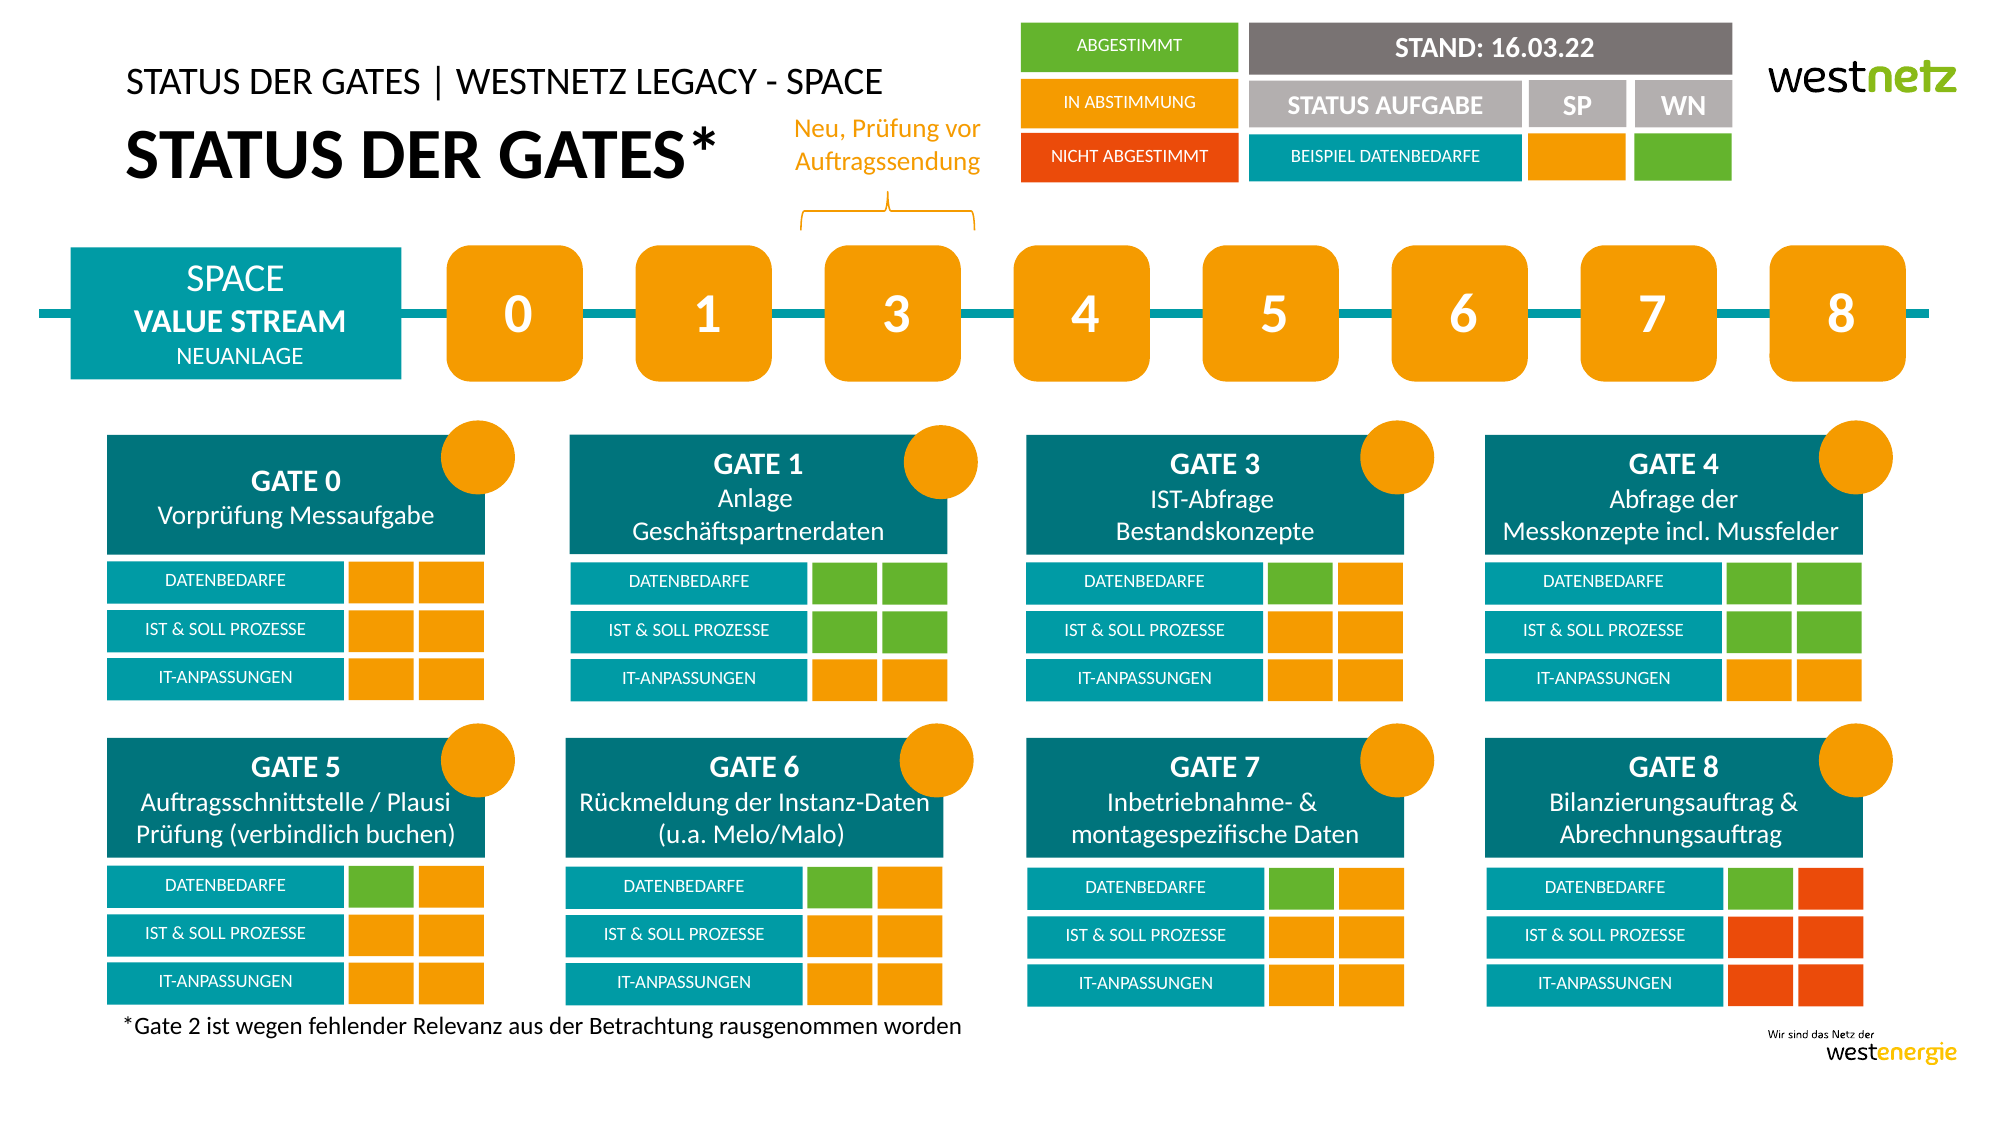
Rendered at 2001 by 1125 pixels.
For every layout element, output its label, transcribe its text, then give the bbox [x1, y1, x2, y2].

text_box [1632, 131, 1734, 183]
text_box 5 [1202, 325, 1339, 382]
text_box [347, 864, 416, 910]
text_box SPACE VALUE STREAM NEUANLAGE [69, 245, 404, 312]
text_box GATE 4 Abfrage der Messkonzepte incl. Mussfelder [1483, 433, 1865, 557]
text_box IT-ANPASSUNGEN [1024, 657, 1265, 704]
text_box [1526, 131, 1628, 182]
text_box DATENBEDARFE [1483, 560, 1724, 607]
text_box 4 [1013, 245, 1150, 312]
text_box IST & SOLL PROZESSE [1483, 609, 1724, 656]
text_box IT-ANPASSUNGEN [105, 656, 346, 702]
text_box *Gate 2 ist wegen fehlender Relevanz aus der Betrachtung rausgenommen worden [107, 1002, 1756, 1048]
text_box 6 [1391, 245, 1528, 312]
text_box [347, 912, 416, 958]
text_box [1336, 657, 1405, 703]
list STATUS DER GATES | WESTNETZ LEGACY - SPACE [125, 55, 1622, 103]
text_box GATE 8 Bilanzierungsauftrag & Abrechnungsauftrag [1483, 736, 1865, 860]
text_box Neu, Prüfung vor Auftragssendung [770, 103, 1005, 184]
text_box [1336, 561, 1405, 607]
text_box 6 [1391, 325, 1528, 382]
text_box [417, 864, 486, 910]
text_box [347, 608, 416, 654]
text_box [810, 657, 879, 703]
text_box [805, 913, 874, 959]
text_box [1266, 657, 1335, 703]
text_box IN ABSTIMMUNG [1019, 77, 1240, 130]
text_box [1266, 561, 1335, 606]
text_box 0 [446, 245, 583, 312]
text_box [1725, 657, 1794, 703]
text_box [417, 559, 486, 606]
text_box GATE 3 IST-Abfrage Bestandskonzepte [1024, 433, 1406, 557]
text_box [417, 912, 486, 959]
text_box [880, 657, 949, 703]
text_box [1795, 609, 1864, 655]
text_box IST & SOLL PROZESSE [1025, 914, 1266, 961]
text_box [417, 656, 486, 702]
text_box [1337, 914, 1406, 961]
text_box IST & SOLL PROZESSE [105, 912, 346, 959]
text_box [805, 865, 874, 910]
text_box 8 [1769, 325, 1906, 382]
text_box GATE 7 Inbetriebnahme- & montagespezifische Daten [1024, 736, 1406, 860]
text_box [1267, 866, 1336, 912]
text_box [1796, 914, 1865, 961]
text_box STAND: 16.03.22 [1247, 21, 1735, 77]
text_box [875, 865, 945, 911]
text_box GATE 6 Rückmeldung der Instanz-Daten (u.a. Melo/Malo) [564, 736, 946, 860]
text_box DATENBEDARFE [105, 559, 346, 606]
text_box 1 [635, 325, 772, 382]
text_box [1816, 721, 1895, 800]
text_box DATENBEDARFE [564, 864, 805, 911]
text_box [1795, 657, 1864, 703]
text_box [880, 561, 949, 607]
text_box 4 [1013, 325, 1150, 382]
text_box [1358, 721, 1437, 800]
text_box [1358, 418, 1437, 497]
text_box GATE 1 Anlage Geschäftspartnerdaten [567, 432, 949, 556]
text_box DATENBEDARFE [1485, 865, 1726, 912]
text_box [1726, 963, 1795, 1008]
text_box [1337, 962, 1406, 1009]
text_box [1726, 914, 1795, 960]
text_box IT-ANPASSUNGEN [1485, 962, 1726, 1009]
text_box [1796, 962, 1865, 1009]
text_box 7 [1580, 245, 1717, 312]
text_box [347, 961, 416, 1006]
text_box ABGESTIMMT [1019, 21, 1240, 74]
text_box [810, 609, 879, 655]
text_box [897, 721, 976, 800]
text_box IST & SOLL PROZESSE [1485, 914, 1726, 961]
text_box IT-ANPASSUNGEN [564, 961, 805, 1008]
text_box GATE 5 Auftragsschnittstelle / Plausi Prüfung (verbindlich buchen) [105, 736, 487, 860]
text_box IT-ANPASSUNGEN [105, 960, 346, 1007]
text_box [1337, 866, 1406, 912]
text_box STATUS AUFGABE [1247, 78, 1524, 129]
text_box DATENBEDARFE [1024, 560, 1265, 607]
text_box [1796, 866, 1865, 912]
text_box [805, 961, 874, 1007]
text_box [1266, 609, 1335, 655]
text_box [1816, 418, 1895, 497]
text_box NICHT ABGESTIMMT [1019, 131, 1241, 184]
text_box 0 [446, 325, 583, 382]
text_box [1725, 609, 1794, 655]
text_box [347, 560, 416, 605]
text_box [1336, 609, 1405, 655]
text_box DATENBEDARFE [569, 560, 810, 607]
text_box [438, 418, 518, 497]
text_box 3 [824, 245, 961, 312]
text_box 3 [824, 325, 961, 382]
text_box IT-ANPASSUNGEN [1025, 962, 1266, 1009]
text_box IST & SOLL PROZESSE [105, 608, 346, 654]
text_box WN [1633, 78, 1734, 129]
text_box IST & SOLL PROZESSE [564, 913, 805, 960]
text_box IST & SOLL PROZESSE [1024, 609, 1265, 656]
text_box [417, 960, 486, 1007]
text_box [347, 656, 416, 702]
text_box SPACE VALUE STREAM NEUANLAGE [69, 325, 404, 382]
text_box [875, 961, 945, 1007]
text_box [1267, 963, 1336, 1008]
text_box 5 [1202, 245, 1339, 312]
text_box IT-ANPASSUNGEN [1483, 657, 1724, 704]
text_box GATE 0 Vorprüfung Messaufgabe [105, 433, 487, 557]
text_box [810, 561, 879, 606]
text_box DATENBEDARFE [105, 864, 346, 910]
title STATUS DER GATES* [125, 116, 1622, 195]
text_box SP [1527, 78, 1628, 129]
text_box 8 [1769, 245, 1906, 312]
text_box [800, 190, 976, 231]
text_box DATENBEDARFE [1025, 865, 1266, 912]
text_box IT-ANPASSUNGEN [569, 657, 810, 704]
text_box IST & SOLL PROZESSE [569, 609, 810, 656]
text_box [875, 913, 945, 959]
text_box [1267, 914, 1336, 960]
text_box [901, 423, 980, 502]
text_box [880, 609, 949, 655]
text_box [1725, 561, 1794, 606]
text_box 7 [1580, 325, 1717, 382]
text_box [1795, 561, 1864, 607]
text_box [438, 721, 518, 800]
text_box [417, 608, 486, 654]
text_box BEISPIEL DATENBEDARFE [1247, 132, 1524, 183]
text_box 1 [635, 245, 772, 312]
text_box [1726, 866, 1795, 912]
